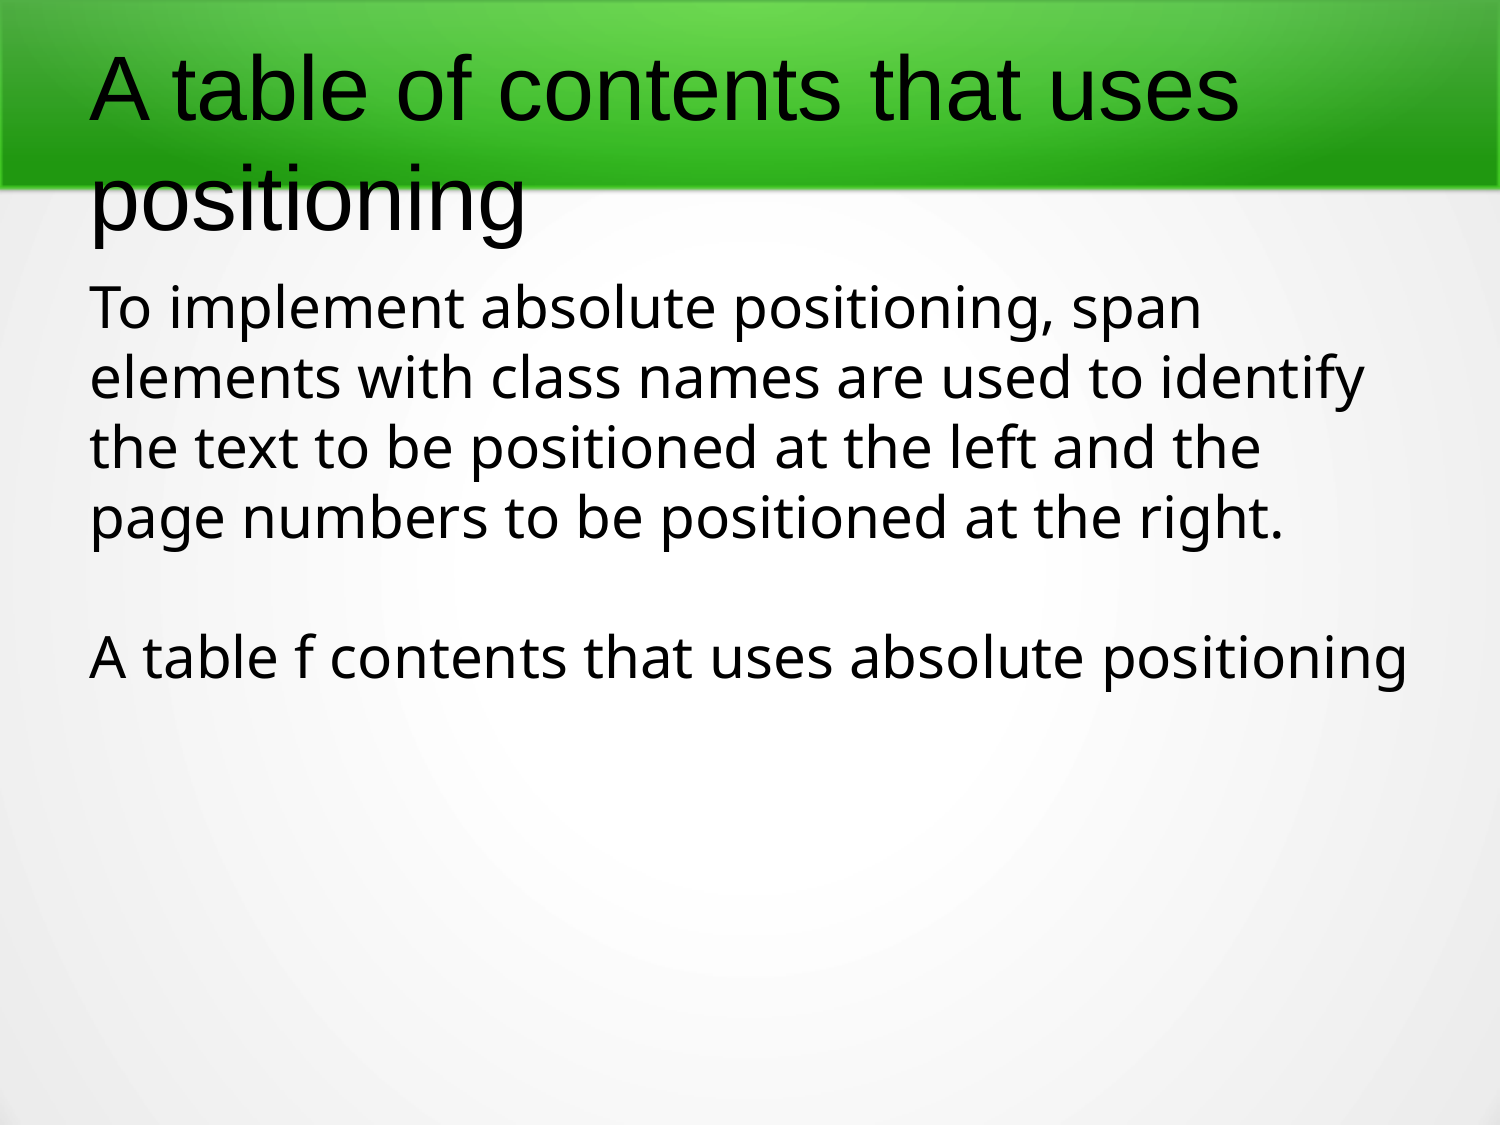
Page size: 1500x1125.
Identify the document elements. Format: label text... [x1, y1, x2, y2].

picture [0, 0, 1500, 1125]
text_box A table of contents that uses positioning [75, 45, 1425, 233]
text_box To implement absolute positioning, span elements with class names are used to identify the text to be positioned at the left and the page numbers to be positioned at the right. A table f contents that uses absolute positioning [75, 262, 1425, 1005]
